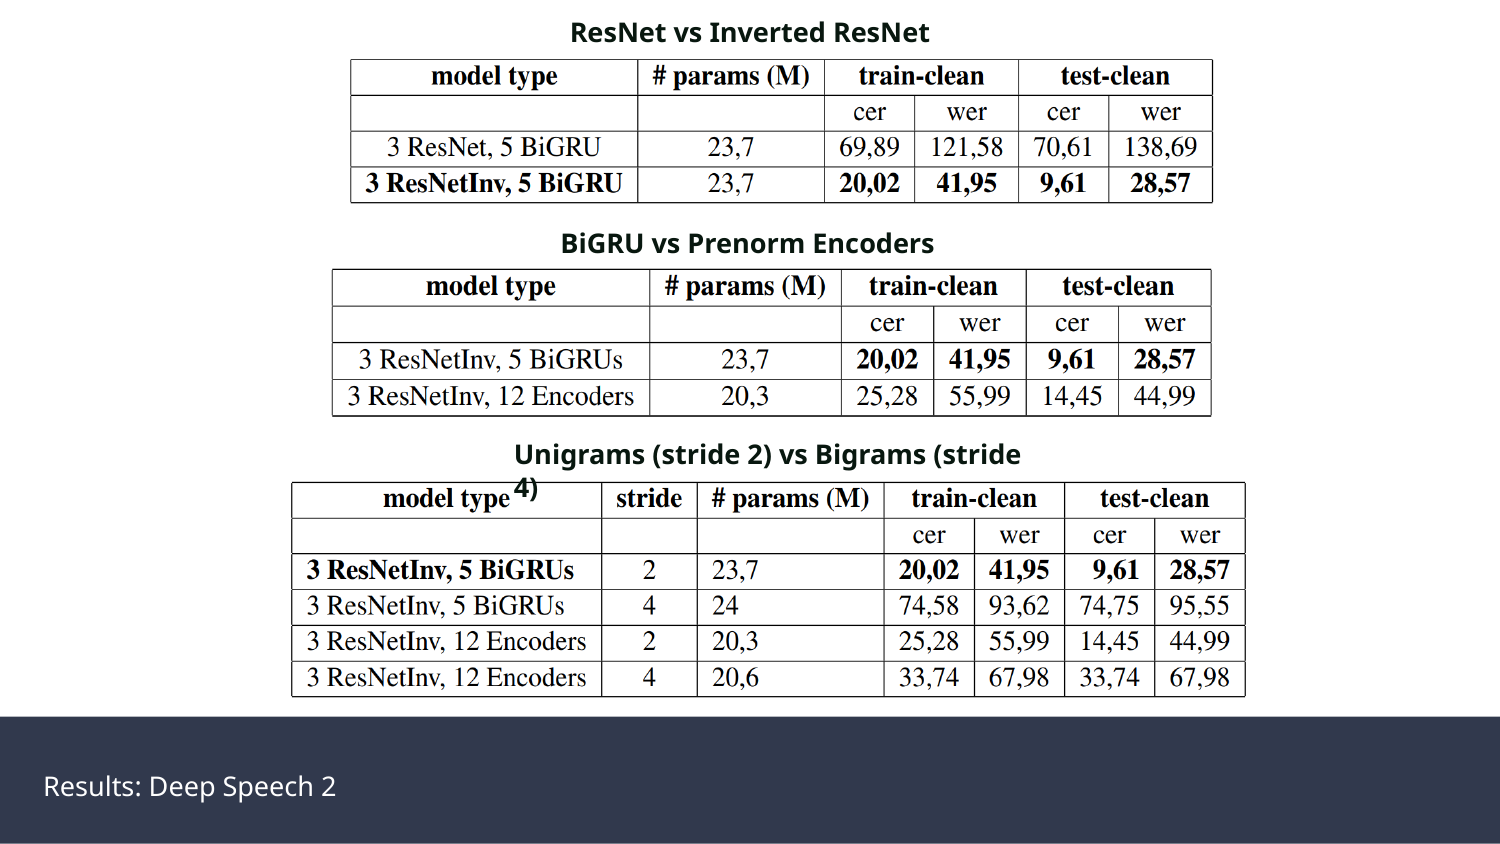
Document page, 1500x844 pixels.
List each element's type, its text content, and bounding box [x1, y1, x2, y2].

text_box ResNet vs Inverted ResNet [554, 0, 950, 37]
text_box BiGRU vs Prenorm Encoders [545, 221, 959, 251]
text_box Unigrams (stride 2) vs Bigrams (stride 4) [498, 435, 1052, 465]
picture [319, 253, 1229, 426]
picture [326, 39, 1243, 212]
picture [275, 467, 1272, 708]
list Results: Deep Speech 2 [28, 749, 1243, 821]
